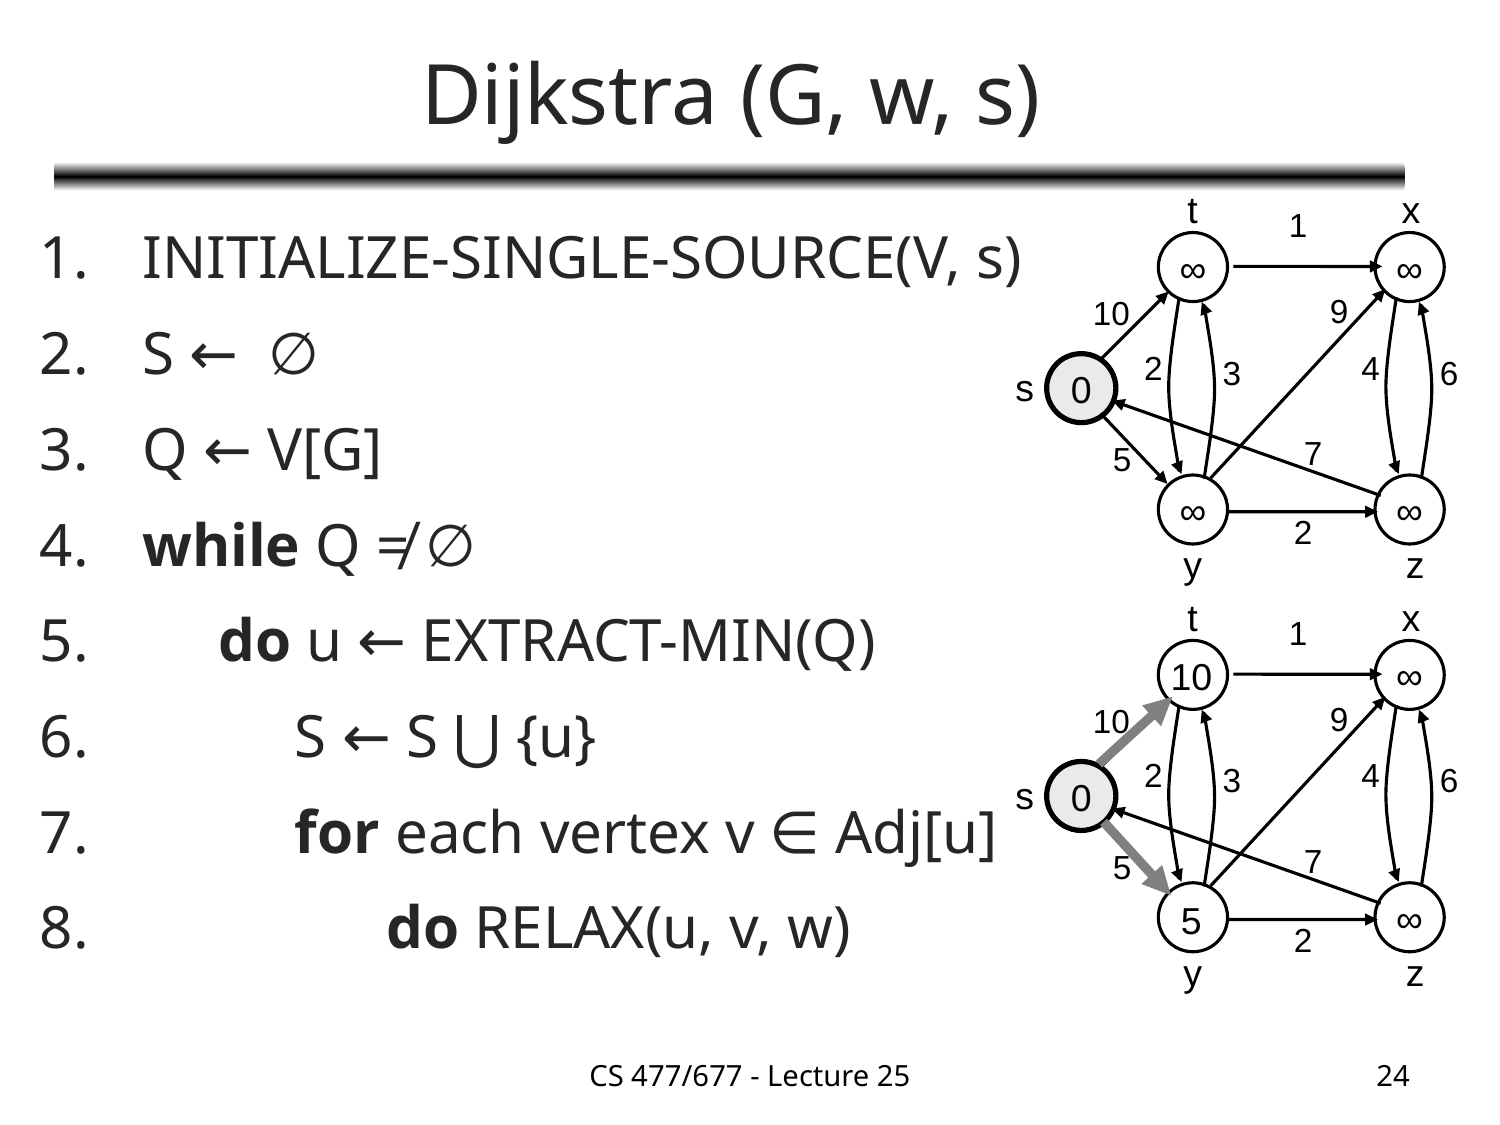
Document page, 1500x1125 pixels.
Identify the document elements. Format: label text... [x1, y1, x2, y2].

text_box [1000, 178, 1474, 586]
title Dijkstra (G, w, s) [55, 16, 1407, 166]
slide_number 24 [1074, 1049, 1426, 1103]
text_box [1000, 586, 1474, 1002]
list INITIALIZE-SINGLE-SOURCE(V, s) S ← ∅ Q ← V[G] while Q ≠ ∅ do u ← EXTRACT-MIN(Q) S ← S ⋃ {u} for each vertex v ∈ Adj[u] do RELAX(u, v, w) [24, 198, 1375, 1033]
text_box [1098, 649, 1221, 765]
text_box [1103, 821, 1221, 946]
footer CS 477/677 - Lecture 25 [512, 1049, 988, 1103]
